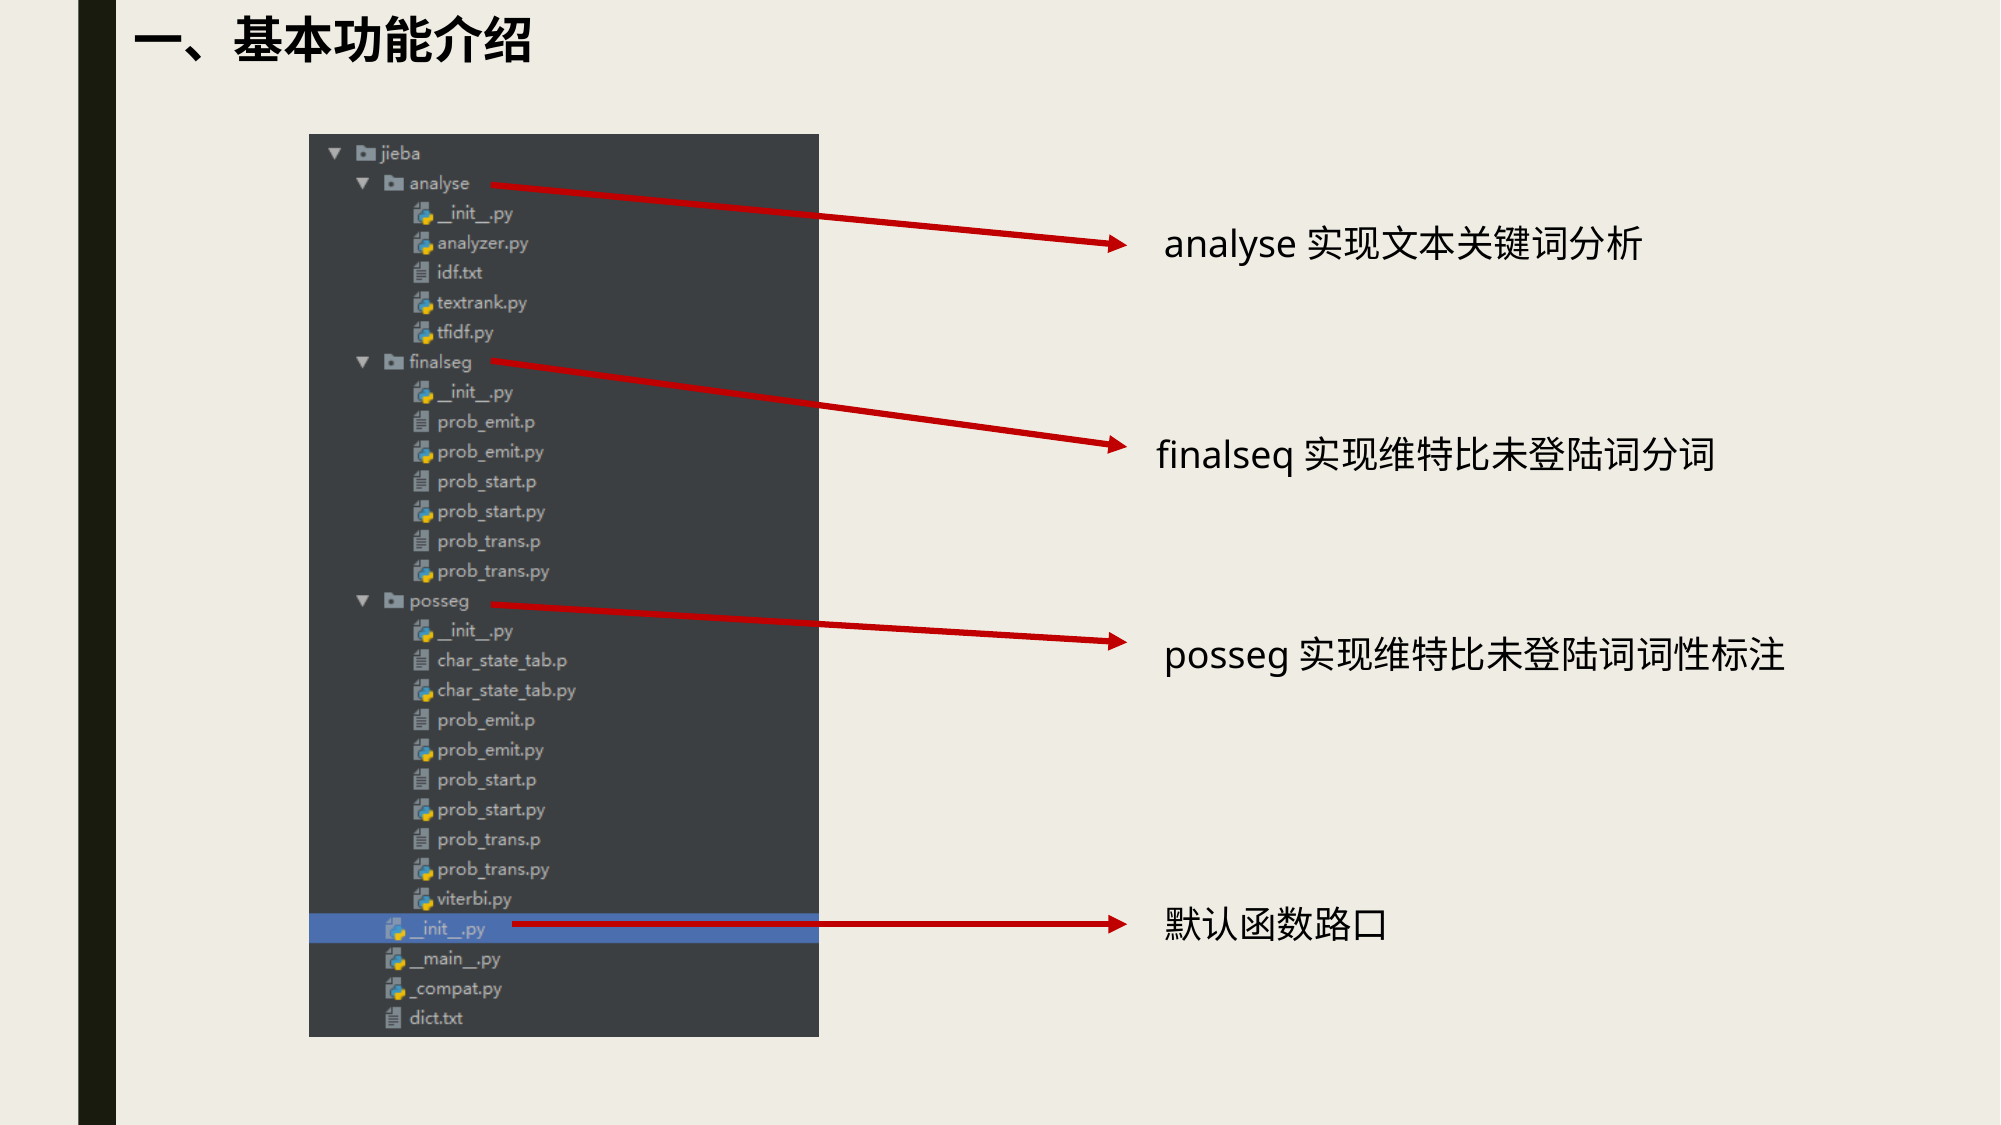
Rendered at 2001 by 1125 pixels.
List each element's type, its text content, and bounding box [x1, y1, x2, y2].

text_box posseg实现维特比未登陆词词性标注 [1149, 623, 1804, 684]
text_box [490, 184, 1128, 246]
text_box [490, 360, 1128, 447]
text_box 默认函数路口 [1149, 893, 1719, 954]
text_box 一、基本功能介绍 [118, 1, 574, 77]
text_box analyse实现文本关键词分析 [1149, 212, 1766, 273]
text_box finalseq实现维特比未登陆词分词 [1141, 423, 1732, 484]
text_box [490, 604, 1128, 643]
picture [309, 134, 819, 1037]
